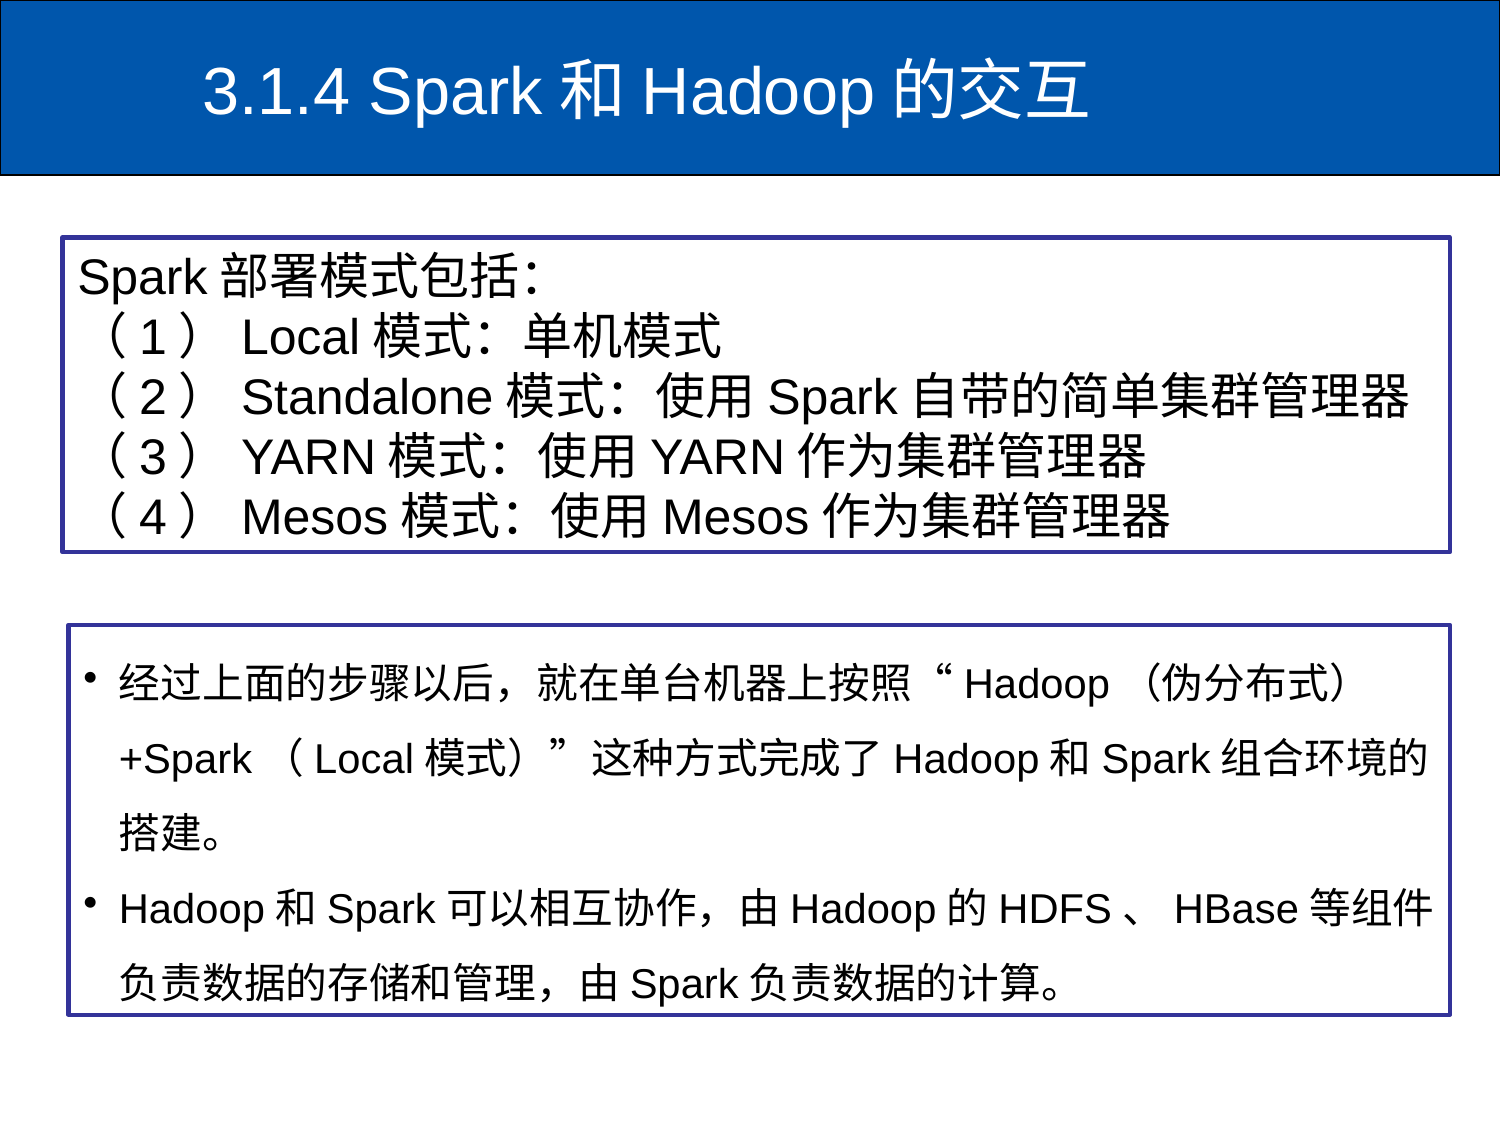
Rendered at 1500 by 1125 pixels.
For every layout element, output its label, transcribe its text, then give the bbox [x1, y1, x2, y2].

title 3.1.4 Spark和Hadoop的交互 [187, 12, 1500, 163]
text_box Spark部署模式包括： （1）Local模式：单机模式 （2）Standalone模式：使用Spark自带的简单集群管理器 （3）YARN模式：使用YARN作为集群管理器 （4）Mesos模式：使用Mesos作为集群管理器 [60, 235, 1452, 554]
text_box 经过上面的步骤以后，就在单台机器上按照“Hadoop（伪分布式）+Spark（Local模式）”这种方式完成了Hadoop和Spark组合环境的搭建。 Hadoop和Spark可以相互协作，由Hadoop的HDFS、HBase等组件负责数据的存储和管理，由Spark负责数据的计算。 [66, 623, 1452, 1017]
